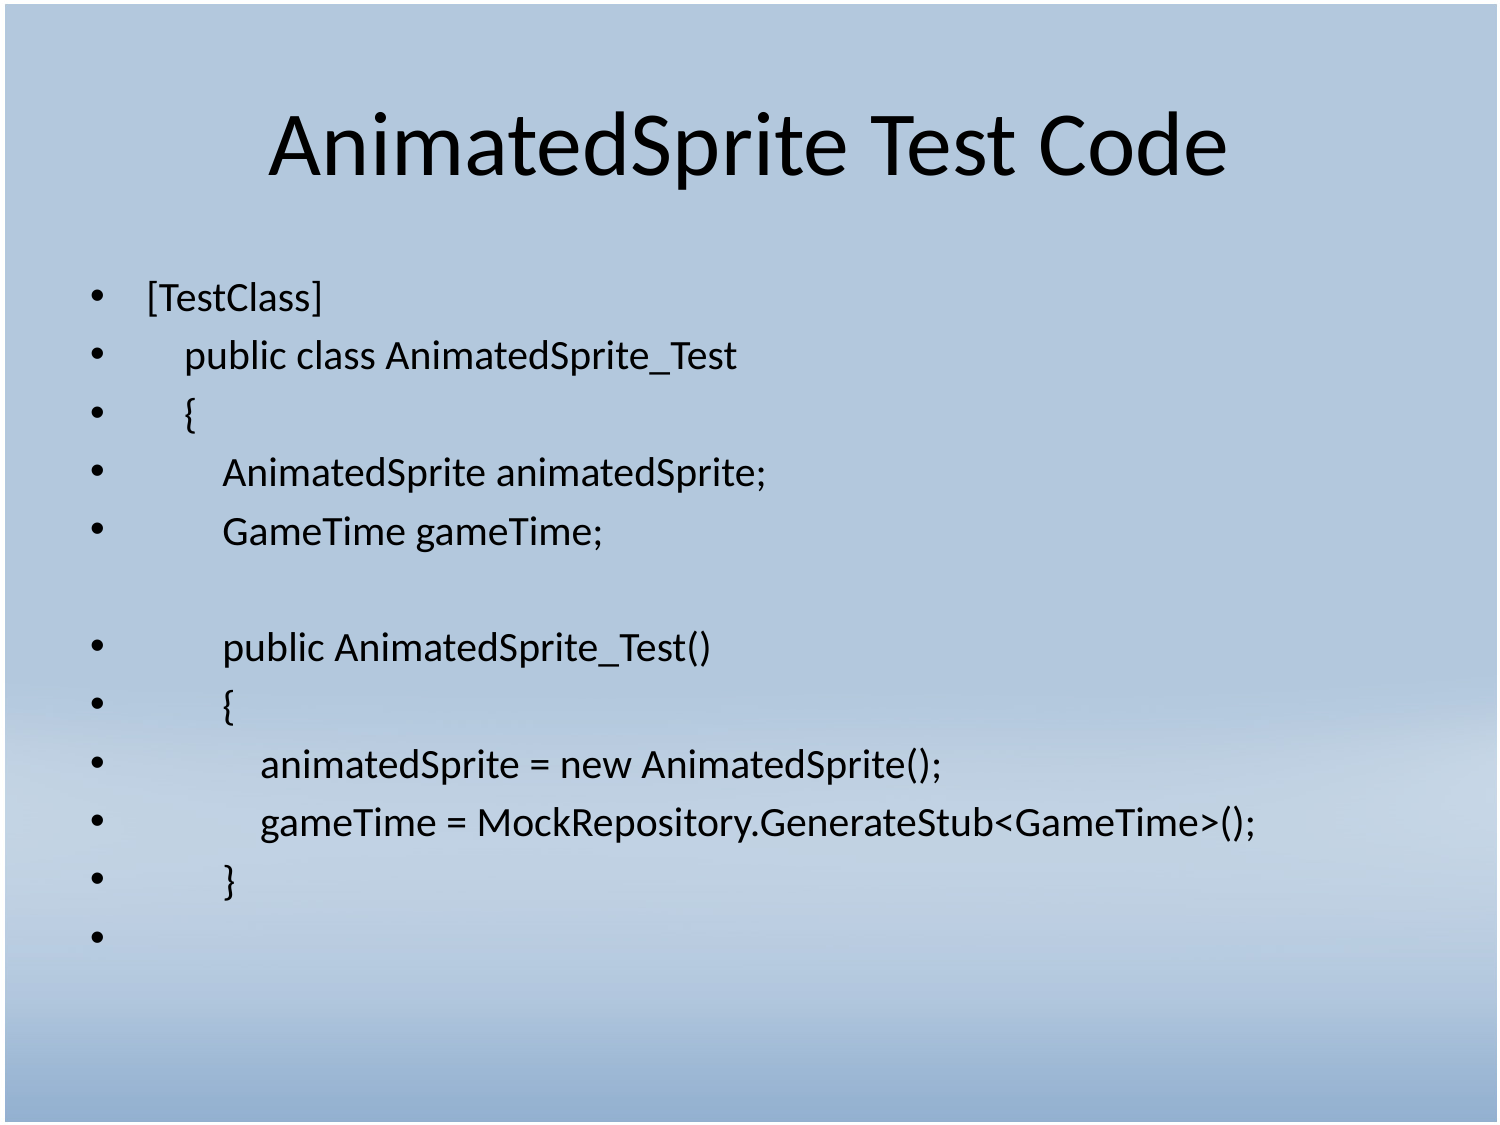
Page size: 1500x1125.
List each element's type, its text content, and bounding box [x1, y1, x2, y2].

picture [0, 0, 1500, 1125]
title AnimatedSprite Test Code [74, 44, 1426, 233]
list [TestClass] public class AnimatedSprite_Test { AnimatedSprite animatedSprite; GameTime gameTime; public AnimatedSprite_Test() { animatedSprite = new AnimatedSprite(); gameTime = MockRepository.GenerateStub<GameTime>(); } [74, 262, 1426, 1006]
